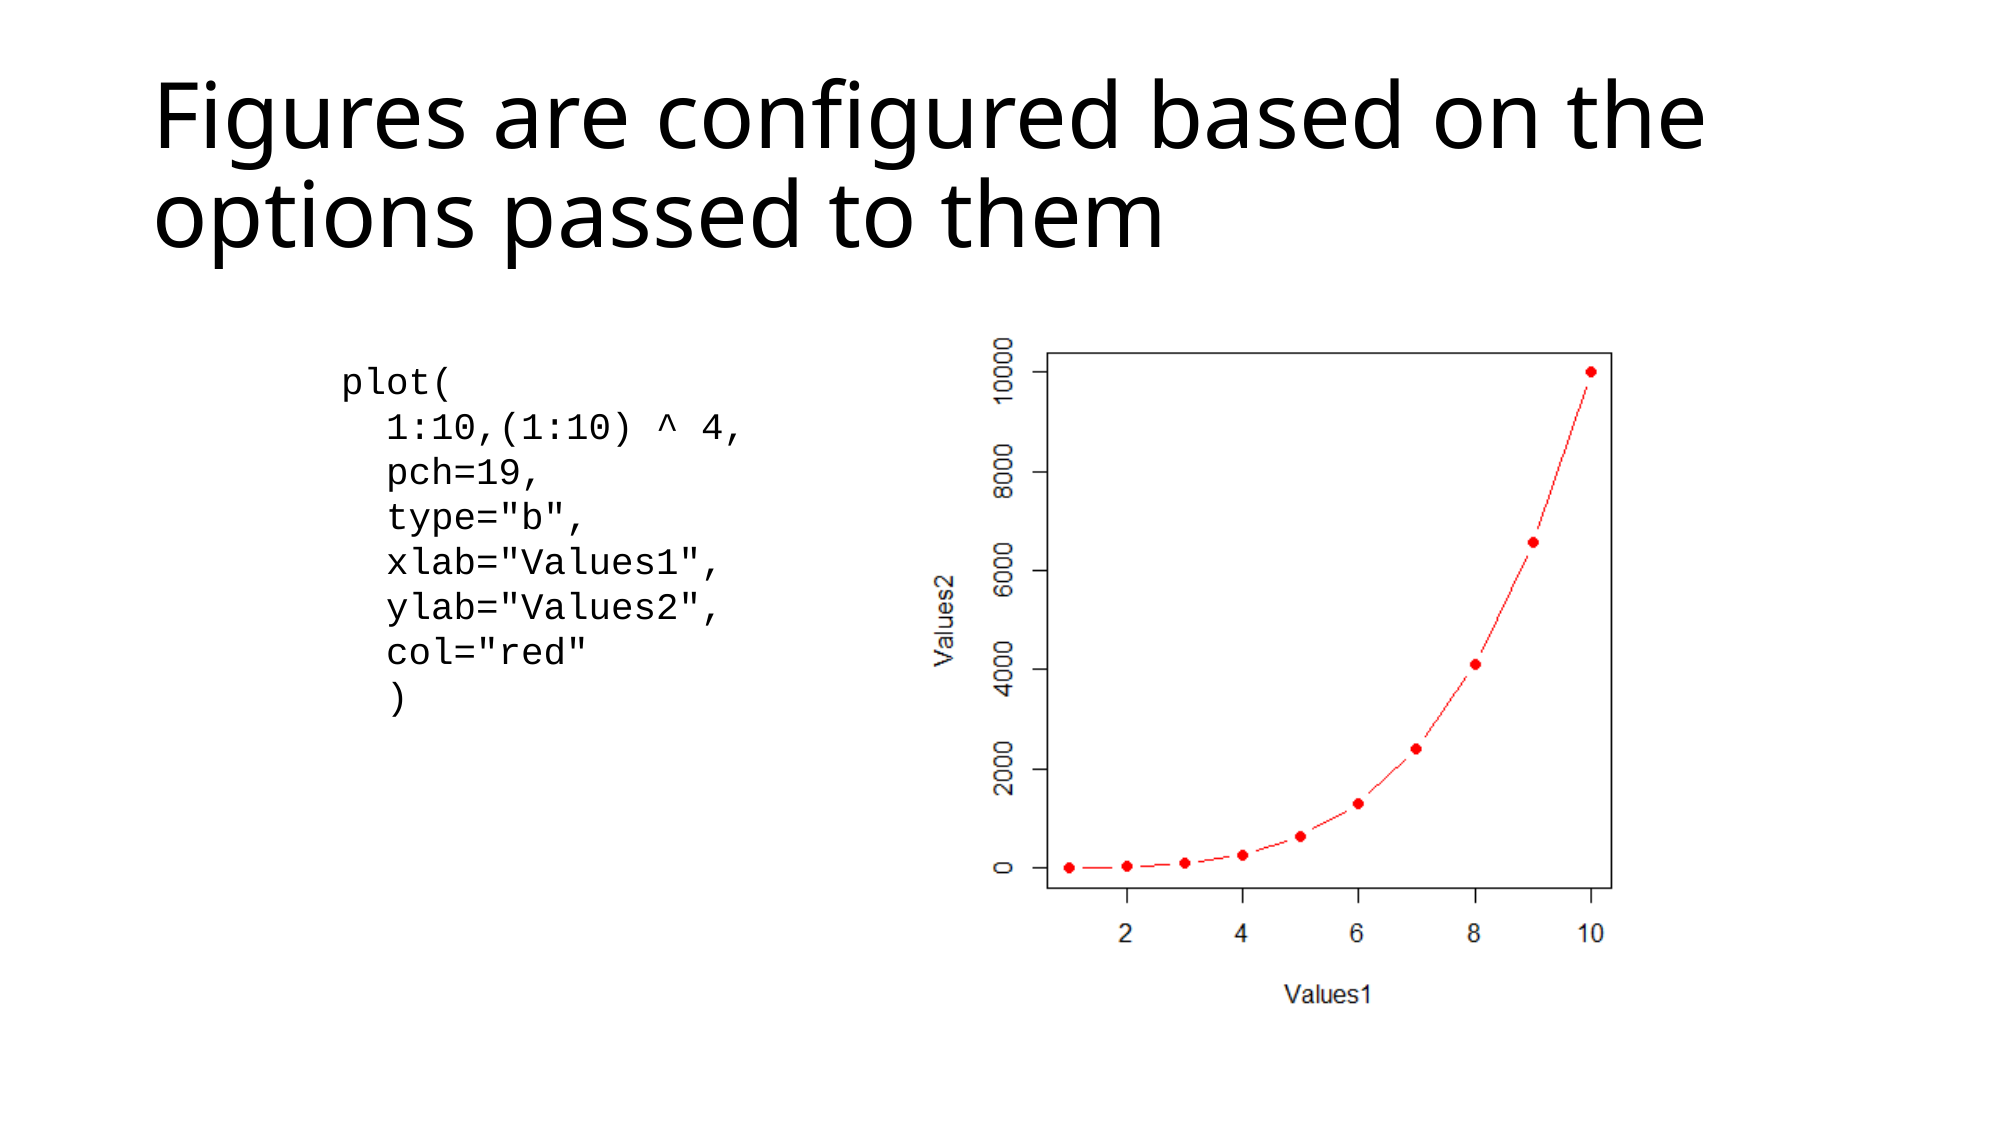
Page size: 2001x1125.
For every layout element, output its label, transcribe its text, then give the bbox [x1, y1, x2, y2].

title Figures are configured based on the options passed to them [137, 59, 1863, 278]
picture [925, 290, 1675, 1041]
text_box plot( 1:10,(1:10) ^ 4, pch=19, type="b", xlab="Values1", ylab="Values2", col="red" ) [326, 349, 761, 725]
